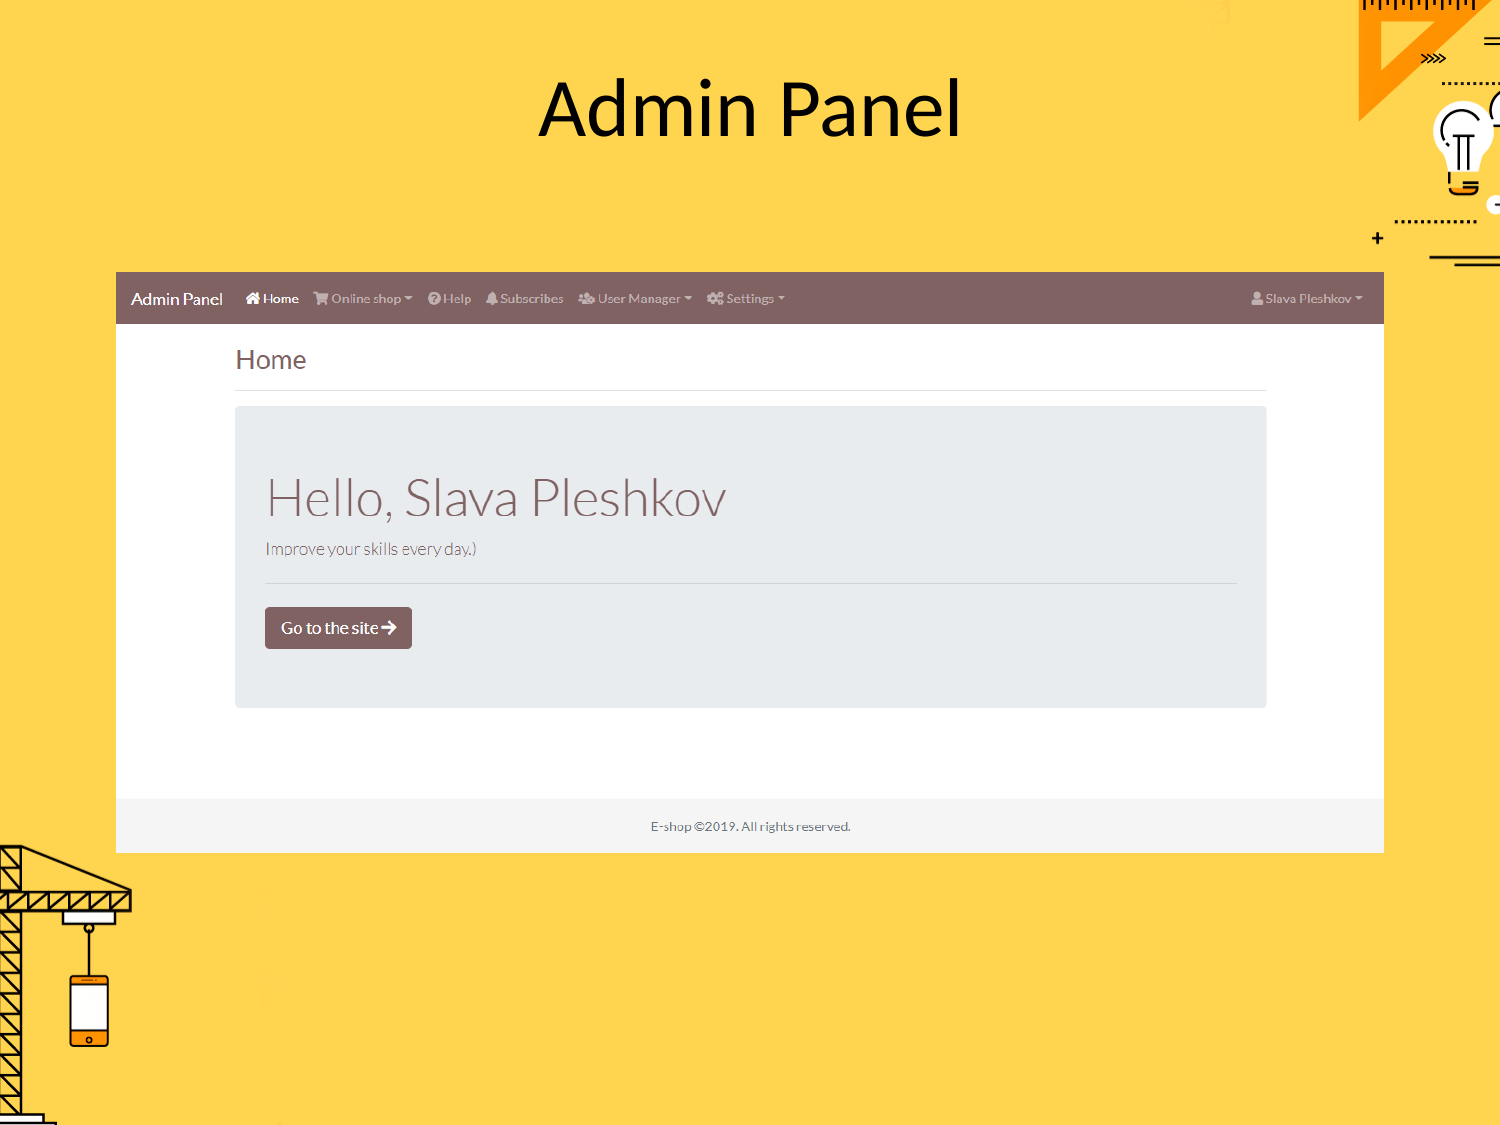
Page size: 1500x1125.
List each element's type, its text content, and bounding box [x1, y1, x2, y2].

picture [0, 0, 1500, 1125]
title Admin Panel [108, 0, 1395, 220]
